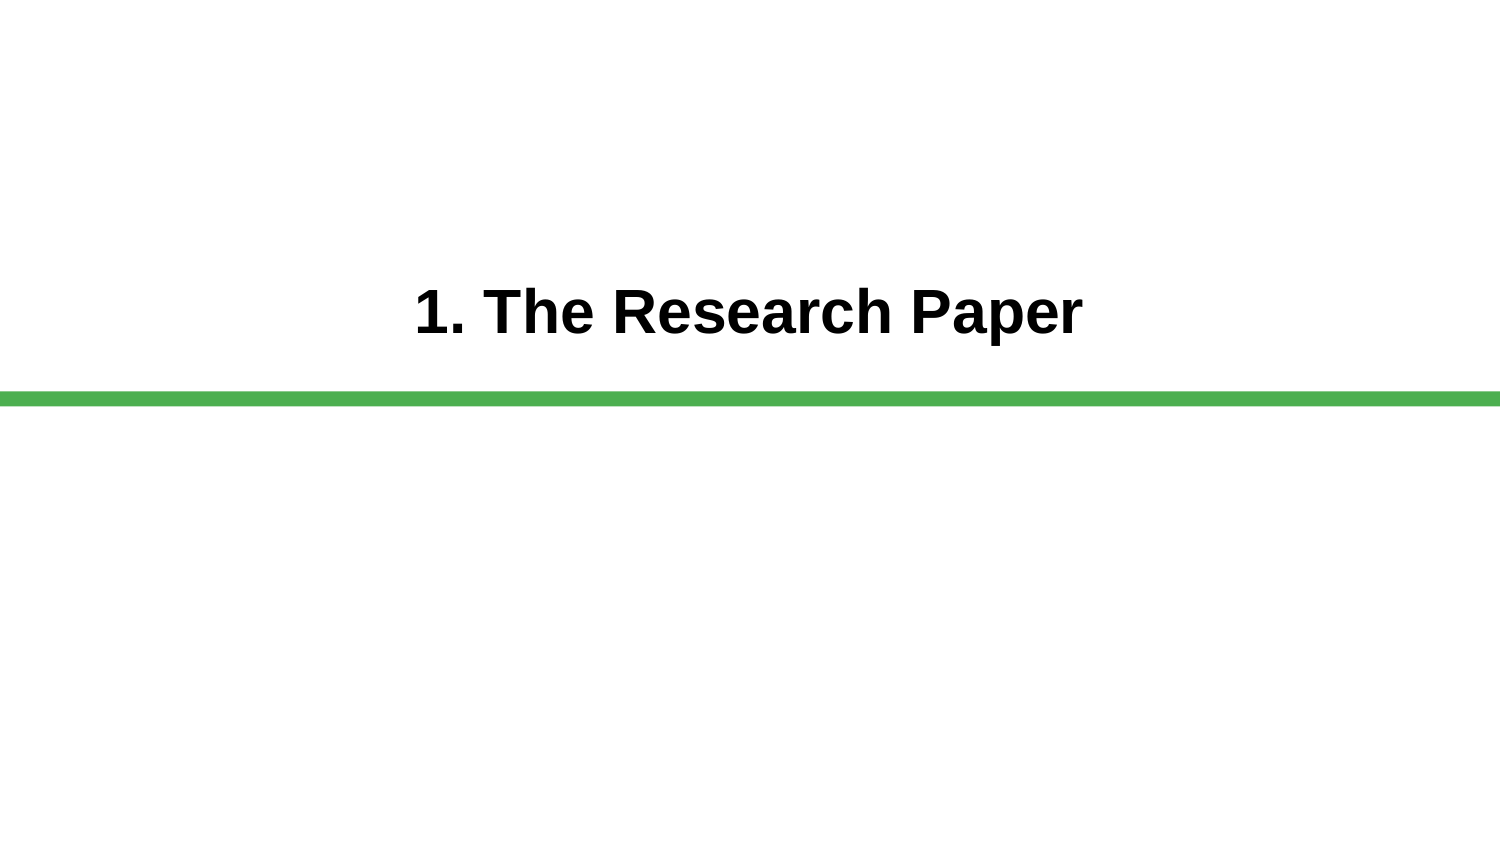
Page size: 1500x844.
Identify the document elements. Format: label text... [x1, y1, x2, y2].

title 1. The Research Paper [0, 0, 1500, 392]
